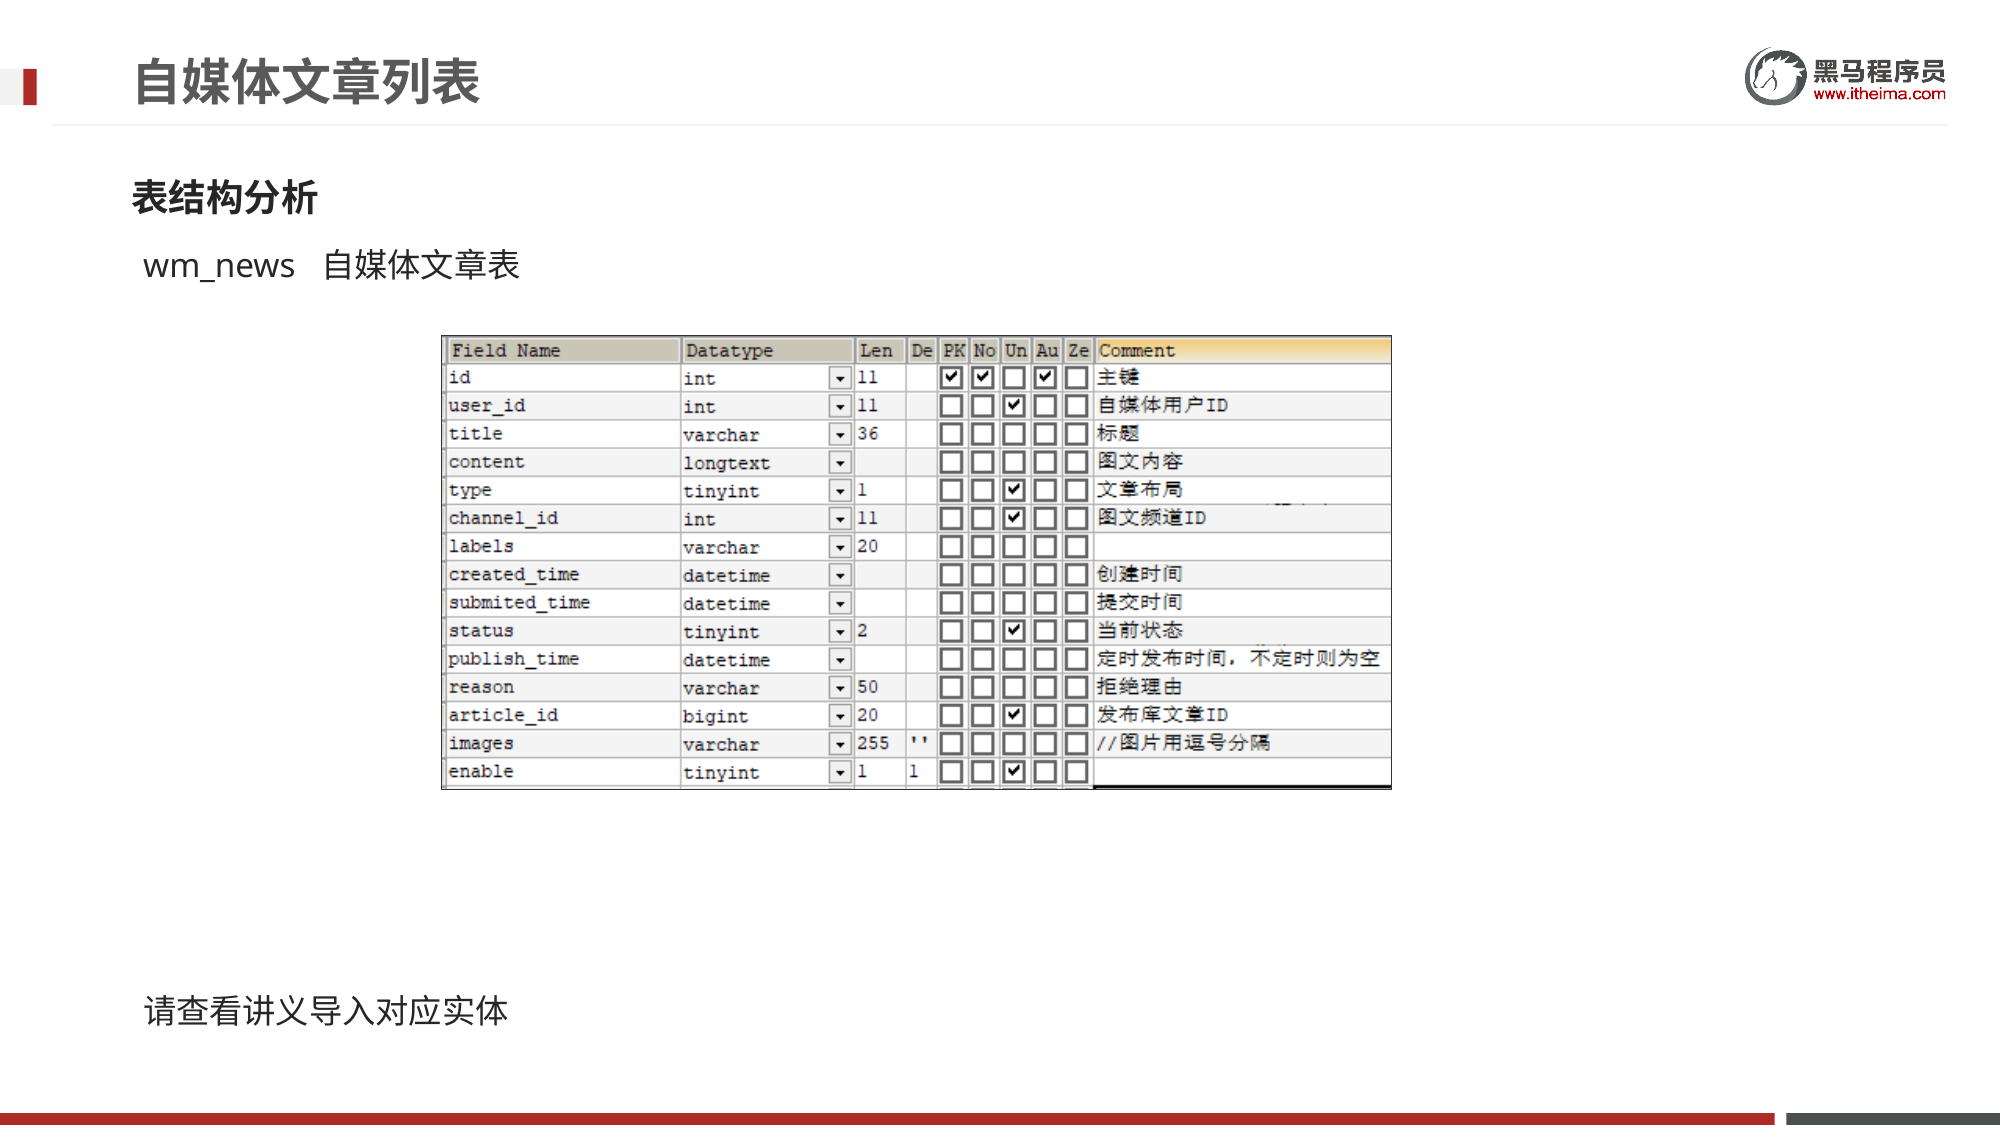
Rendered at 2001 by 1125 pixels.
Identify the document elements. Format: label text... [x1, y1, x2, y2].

list wm_news 自媒体文章表 [128, 216, 1884, 290]
list 表结构分析 [116, 154, 1872, 239]
text_box 请查看讲义导入对应实体 [128, 963, 696, 1036]
picture [441, 334, 1392, 791]
title 自媒体文章列表 [116, 38, 1556, 124]
picture [1744, 46, 1946, 106]
